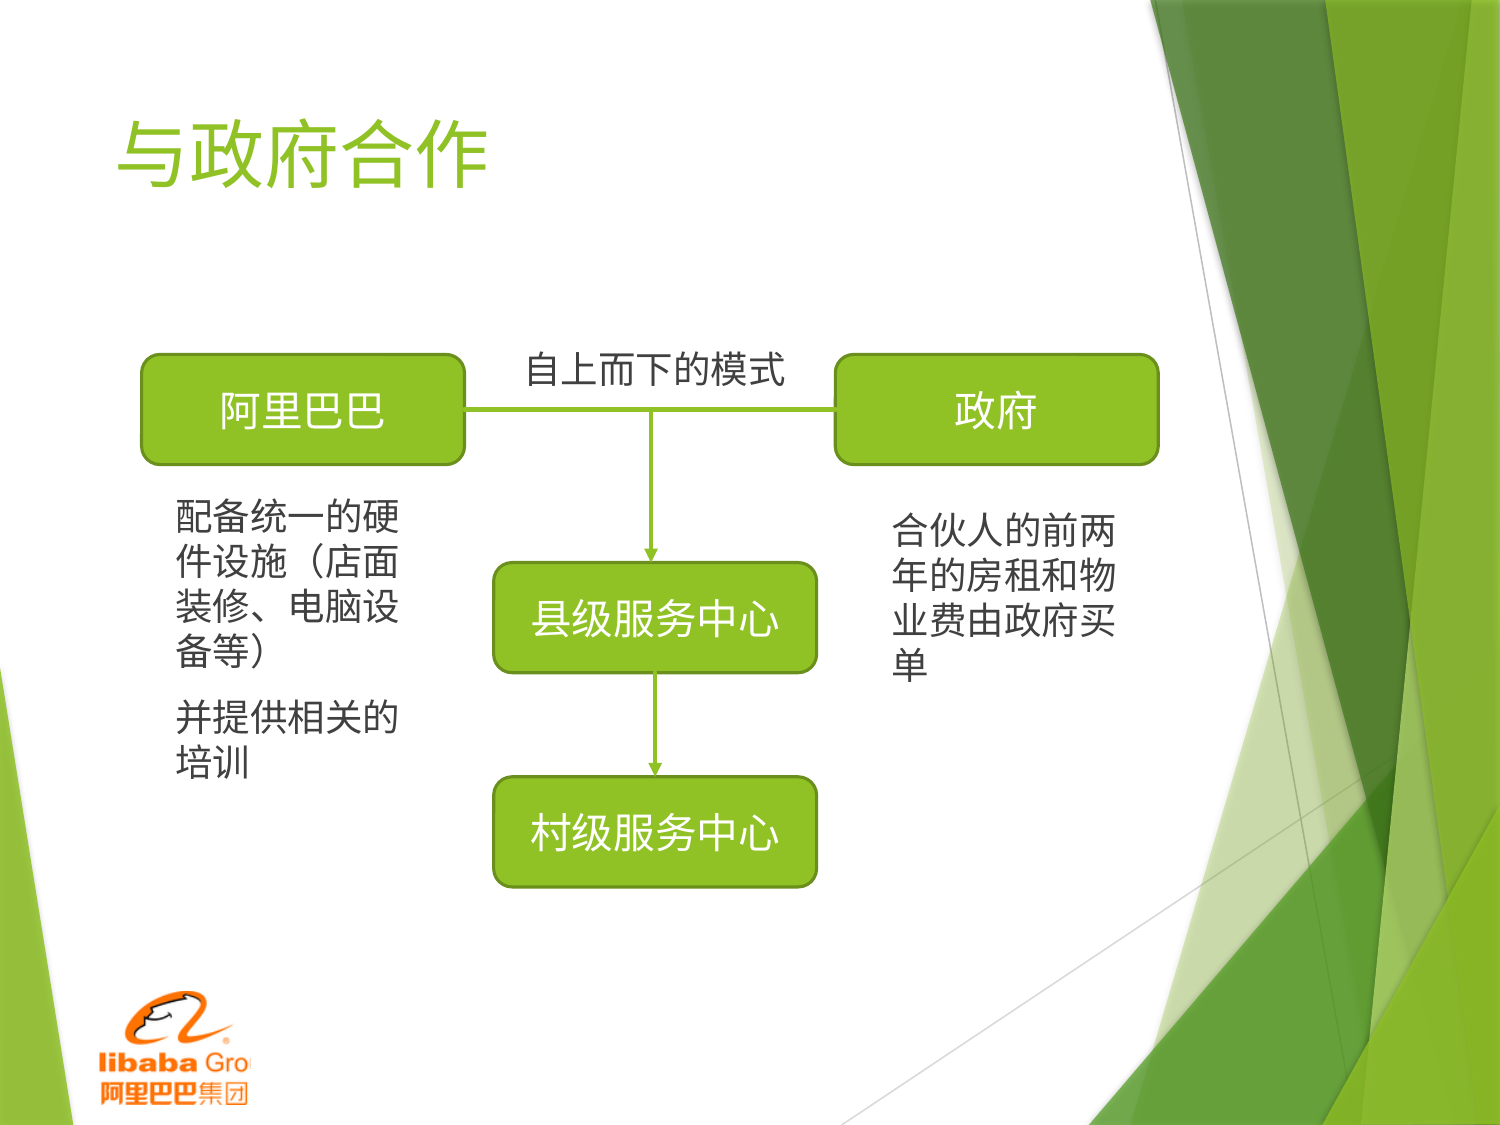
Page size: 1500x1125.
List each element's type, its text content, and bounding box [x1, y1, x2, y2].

text_box 村级服务中心 [492, 775, 819, 889]
picture [99, 990, 252, 1105]
text_box 合伙人的前两年的房租和物业费由政府买单 [877, 499, 1142, 695]
text_box 配备统一的硬件设施（店面装修、电脑设备等） 并提供相关的培训 [160, 486, 434, 792]
text_box 自上而下的模式 [508, 338, 802, 399]
text_box 政府 [833, 352, 1160, 467]
title 与政府合作 [99, 99, 1142, 317]
text_box 阿里巴巴 [139, 352, 467, 467]
text_box 县级服务中心 [492, 560, 819, 675]
